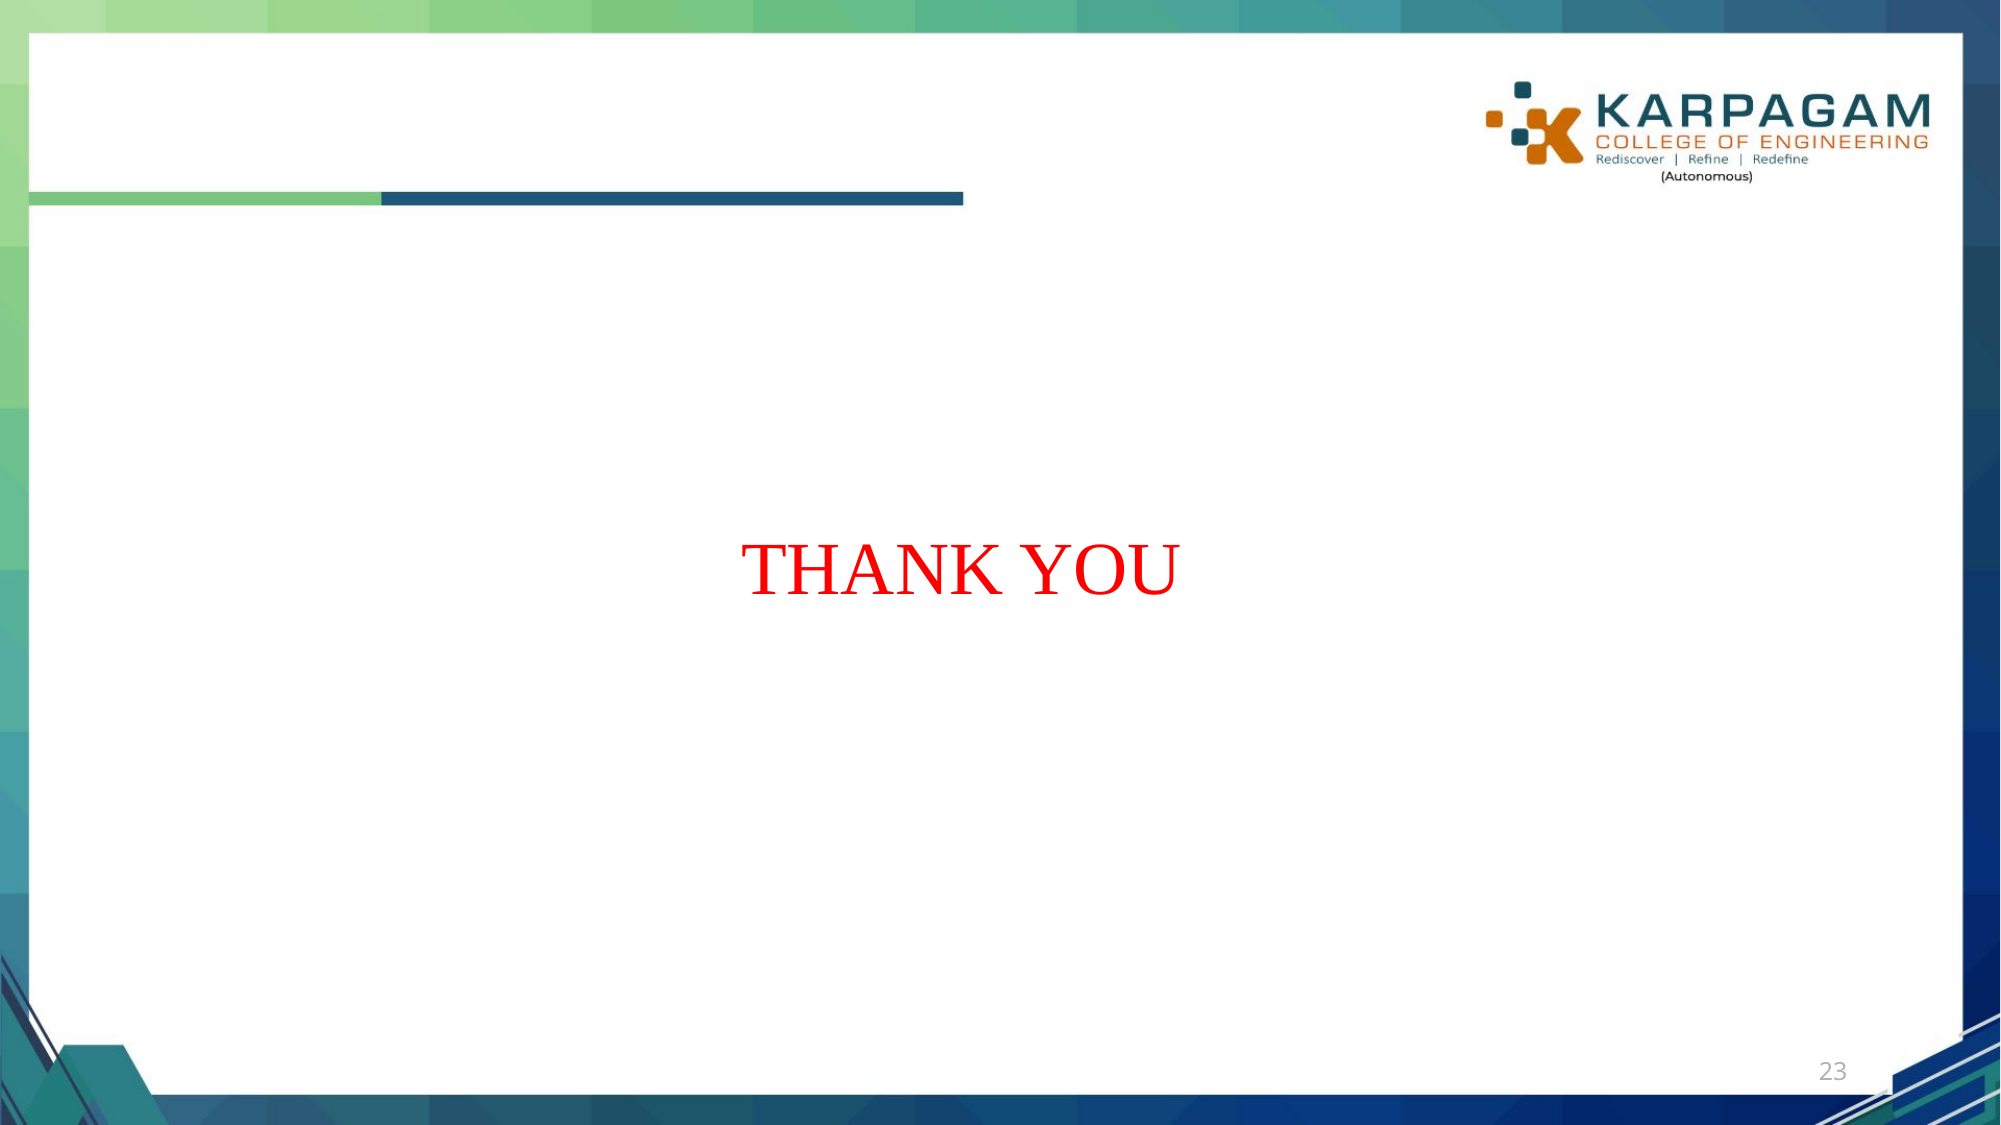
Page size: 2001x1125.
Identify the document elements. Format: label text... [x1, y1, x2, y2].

picture [0, 0, 2001, 1125]
list THANK YOU [726, 522, 1274, 644]
slide_number 23 [1412, 1042, 1863, 1103]
